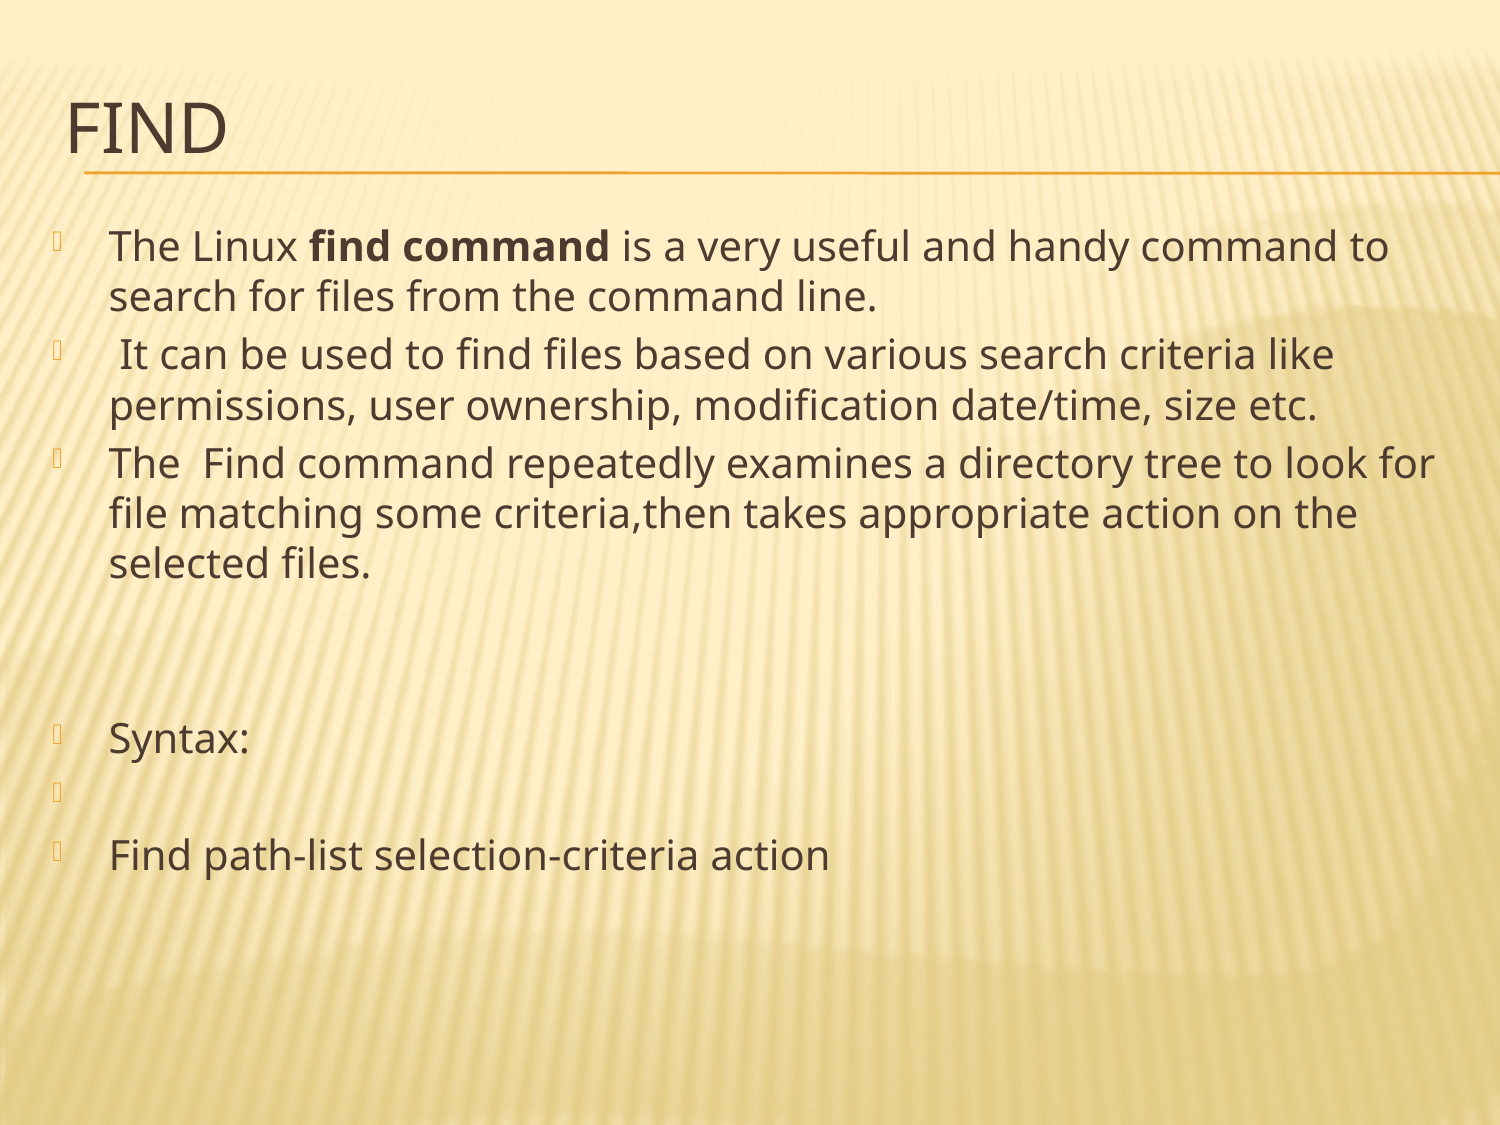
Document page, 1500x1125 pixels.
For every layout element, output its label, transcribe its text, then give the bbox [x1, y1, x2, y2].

list The Linux find command is a very useful and handy command to search for files from the command line. It can be used to find files based on various search criteria like permissions, user ownership, modification date/time, size etc. The Find command repeatedly examines a directory tree to look for file matching some criteria,then takes appropriate action on the selected files. Syntax: Find path-list selection-criteria action [37, 212, 1475, 998]
title Find [50, 75, 1475, 175]
